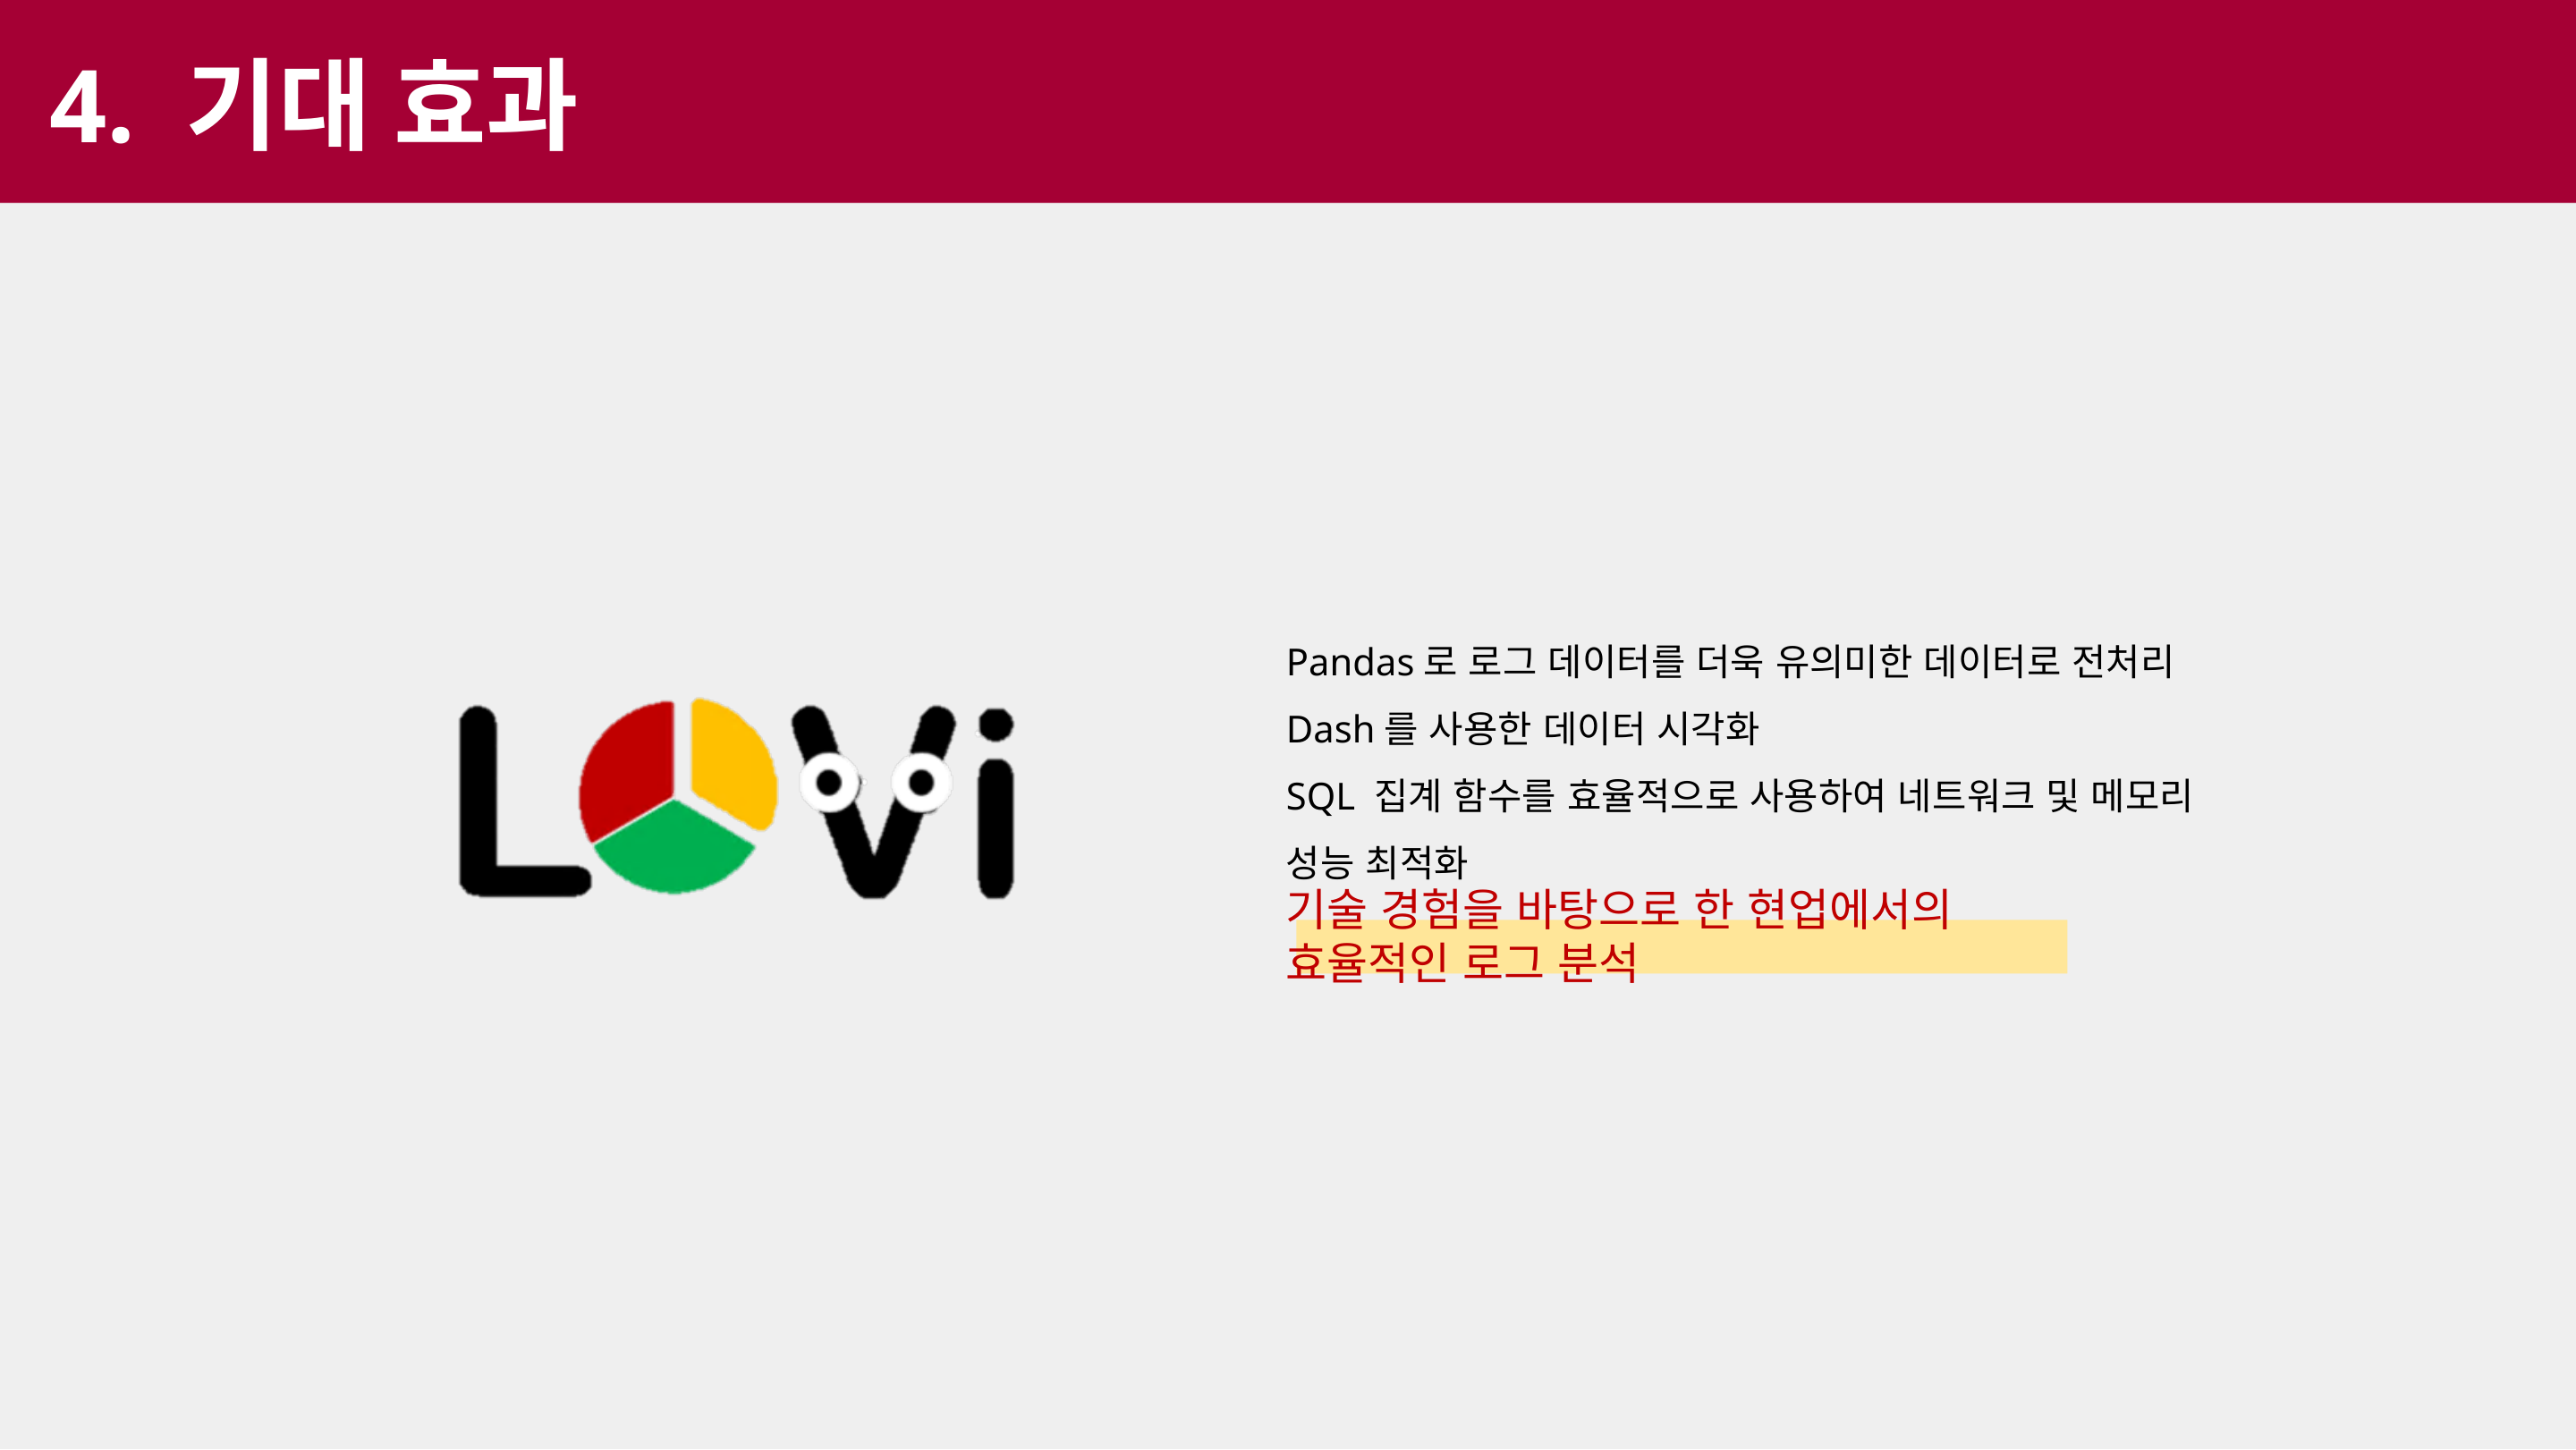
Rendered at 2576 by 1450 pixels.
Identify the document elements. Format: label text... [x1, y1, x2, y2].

text_box 4. 기대 효과 [36, 35, 2118, 170]
picture [0, 0, 2576, 1449]
text_box 기술 경험을 바탕으로 한 현업에서의 효율적인 로그 분석 [1272, 891, 2068, 996]
text_box Pandas로 로그 데이터를 더욱 유의미한 데이터로 전처리​ Dash를 사용한 데이터 시각화​ SQL 집계 함수를 효율적으로 사용하여 네트워크 및 메모리 성능 최적화 [1272, 608, 2277, 891]
